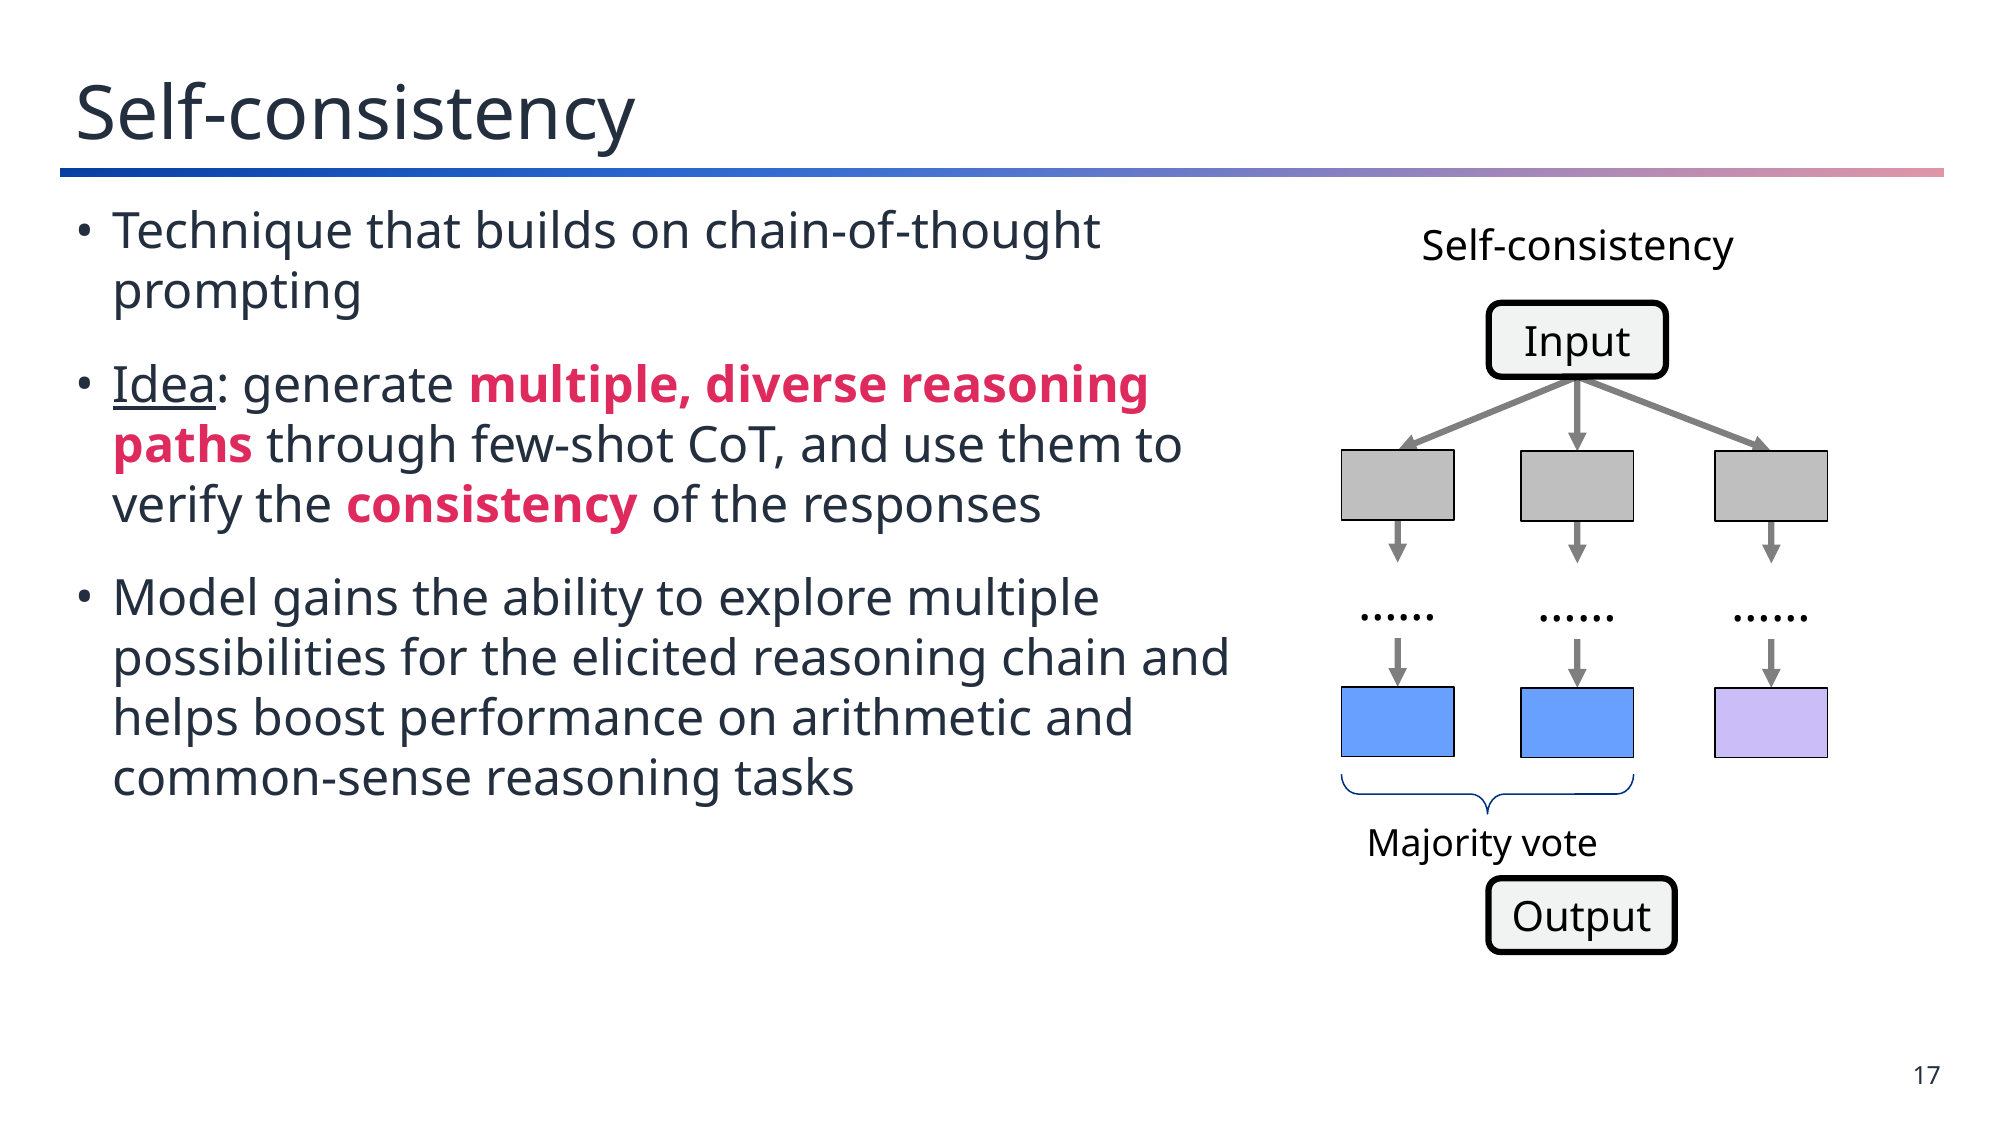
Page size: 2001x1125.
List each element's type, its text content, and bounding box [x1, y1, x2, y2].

slide_number 17 [1861, 1057, 1941, 1095]
picture [60, 168, 1944, 177]
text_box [1316, 302, 1854, 953]
list Technique that builds on chain-of-thought prompting Idea: generate multiple, diverse reasoning paths through few-shot CoT, and use them to verify the consistency of the responses Model gains the ability to explore multiple possibilities for the elicited reasoning chain and helps boost performance on arithmetic and common-sense reasoning tasks [60, 191, 1290, 1055]
title Self-consistency [60, 49, 1941, 170]
text_box Self-consistency [1406, 211, 1771, 277]
